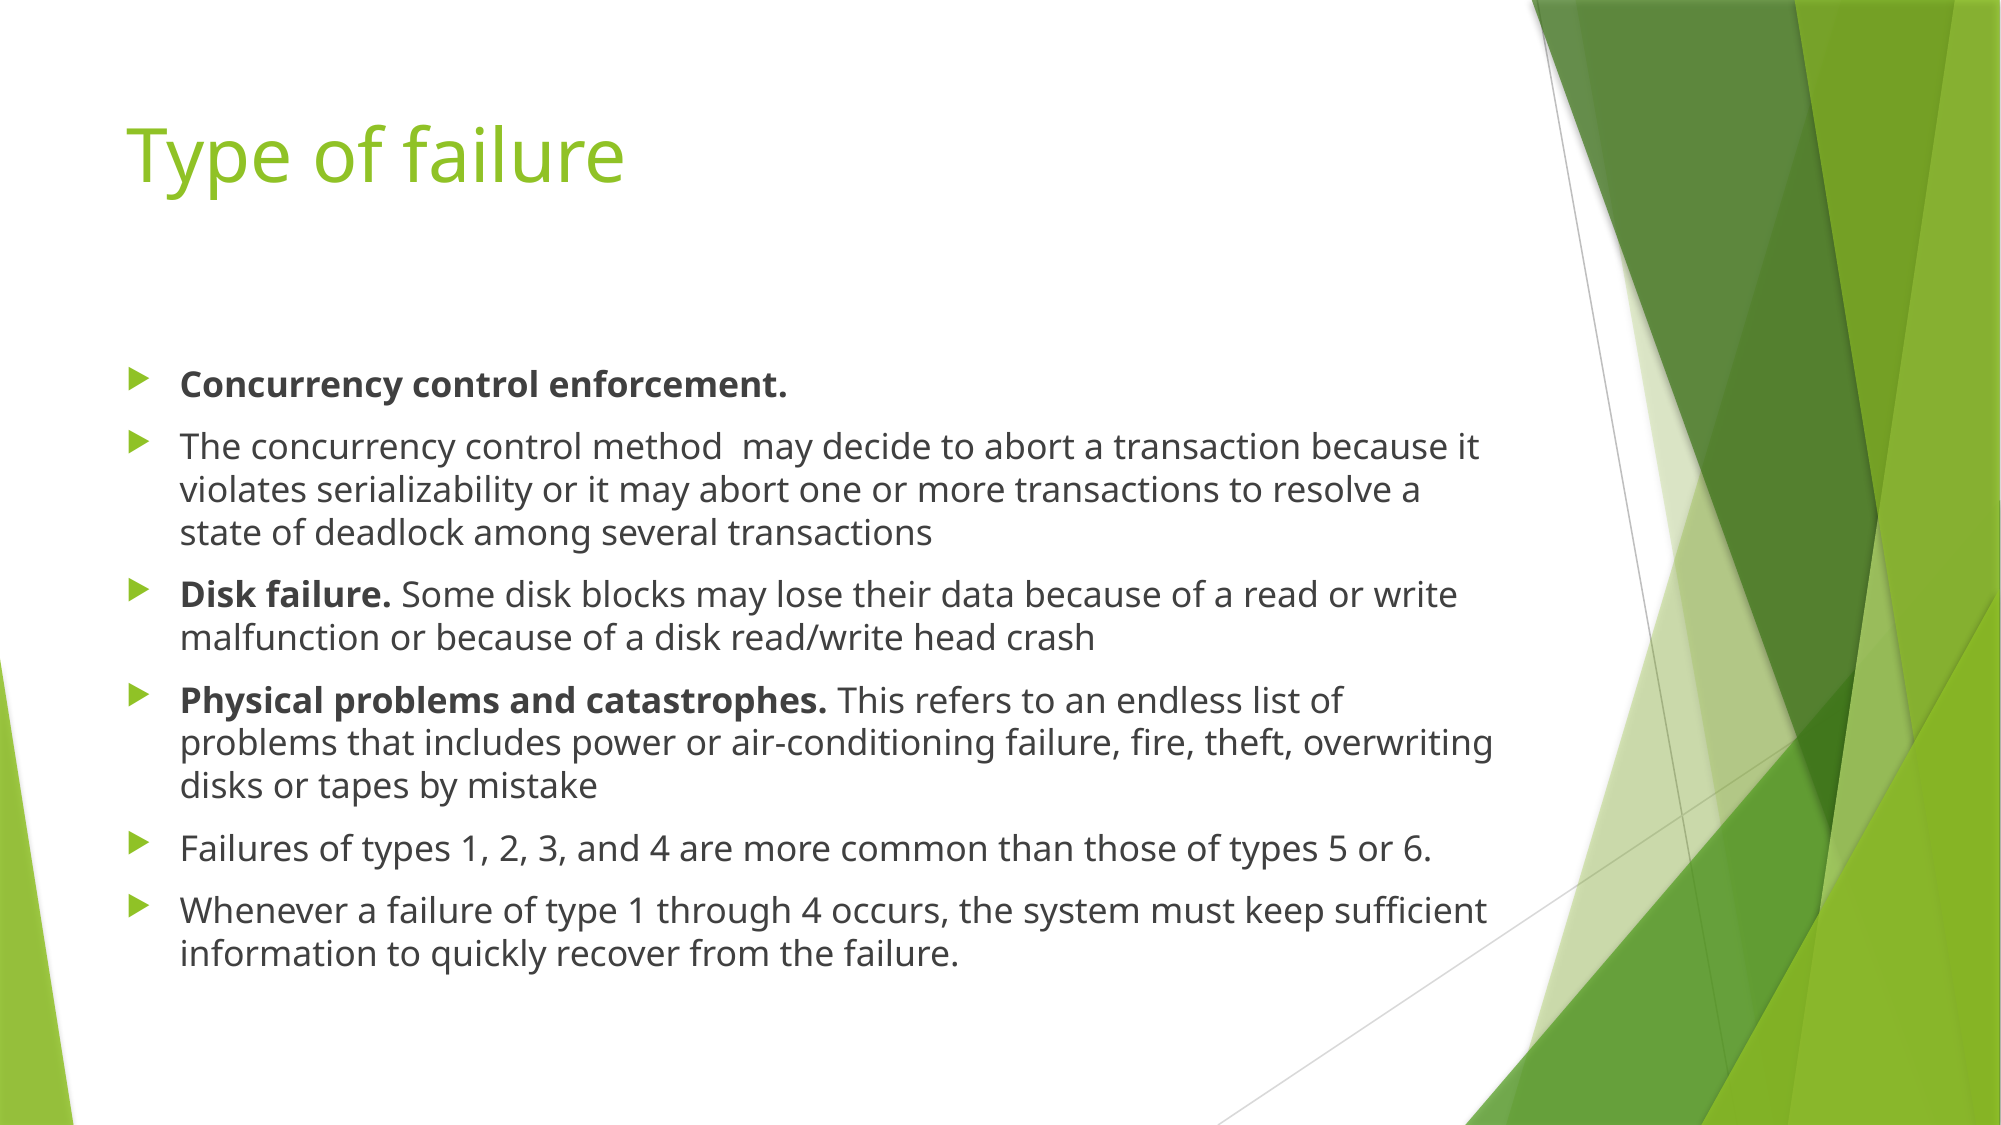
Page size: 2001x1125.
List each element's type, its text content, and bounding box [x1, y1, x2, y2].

list Concurrency control enforcement. The concurrency control method may decide to abort a transaction because it violates serializability or it may abort one or more transactions to resolve a state of deadlock among several transactions Disk failure. Some disk blocks may lose their data because of a read or write malfunction or because of a disk read/write head crash Physical problems and catastrophes. This refers to an endless list of problems that includes power or air-conditioning failure, fire, theft, overwriting disks or tapes by mistake Failures of types 1, 2, 3, and 4 are more common than those of types 5 or 6. Whenever a failure of type 1 through 4 occurs, the system must keep sufficient information to quickly recover from the failure. [111, 354, 1522, 992]
title Type of failure [111, 99, 1522, 317]
